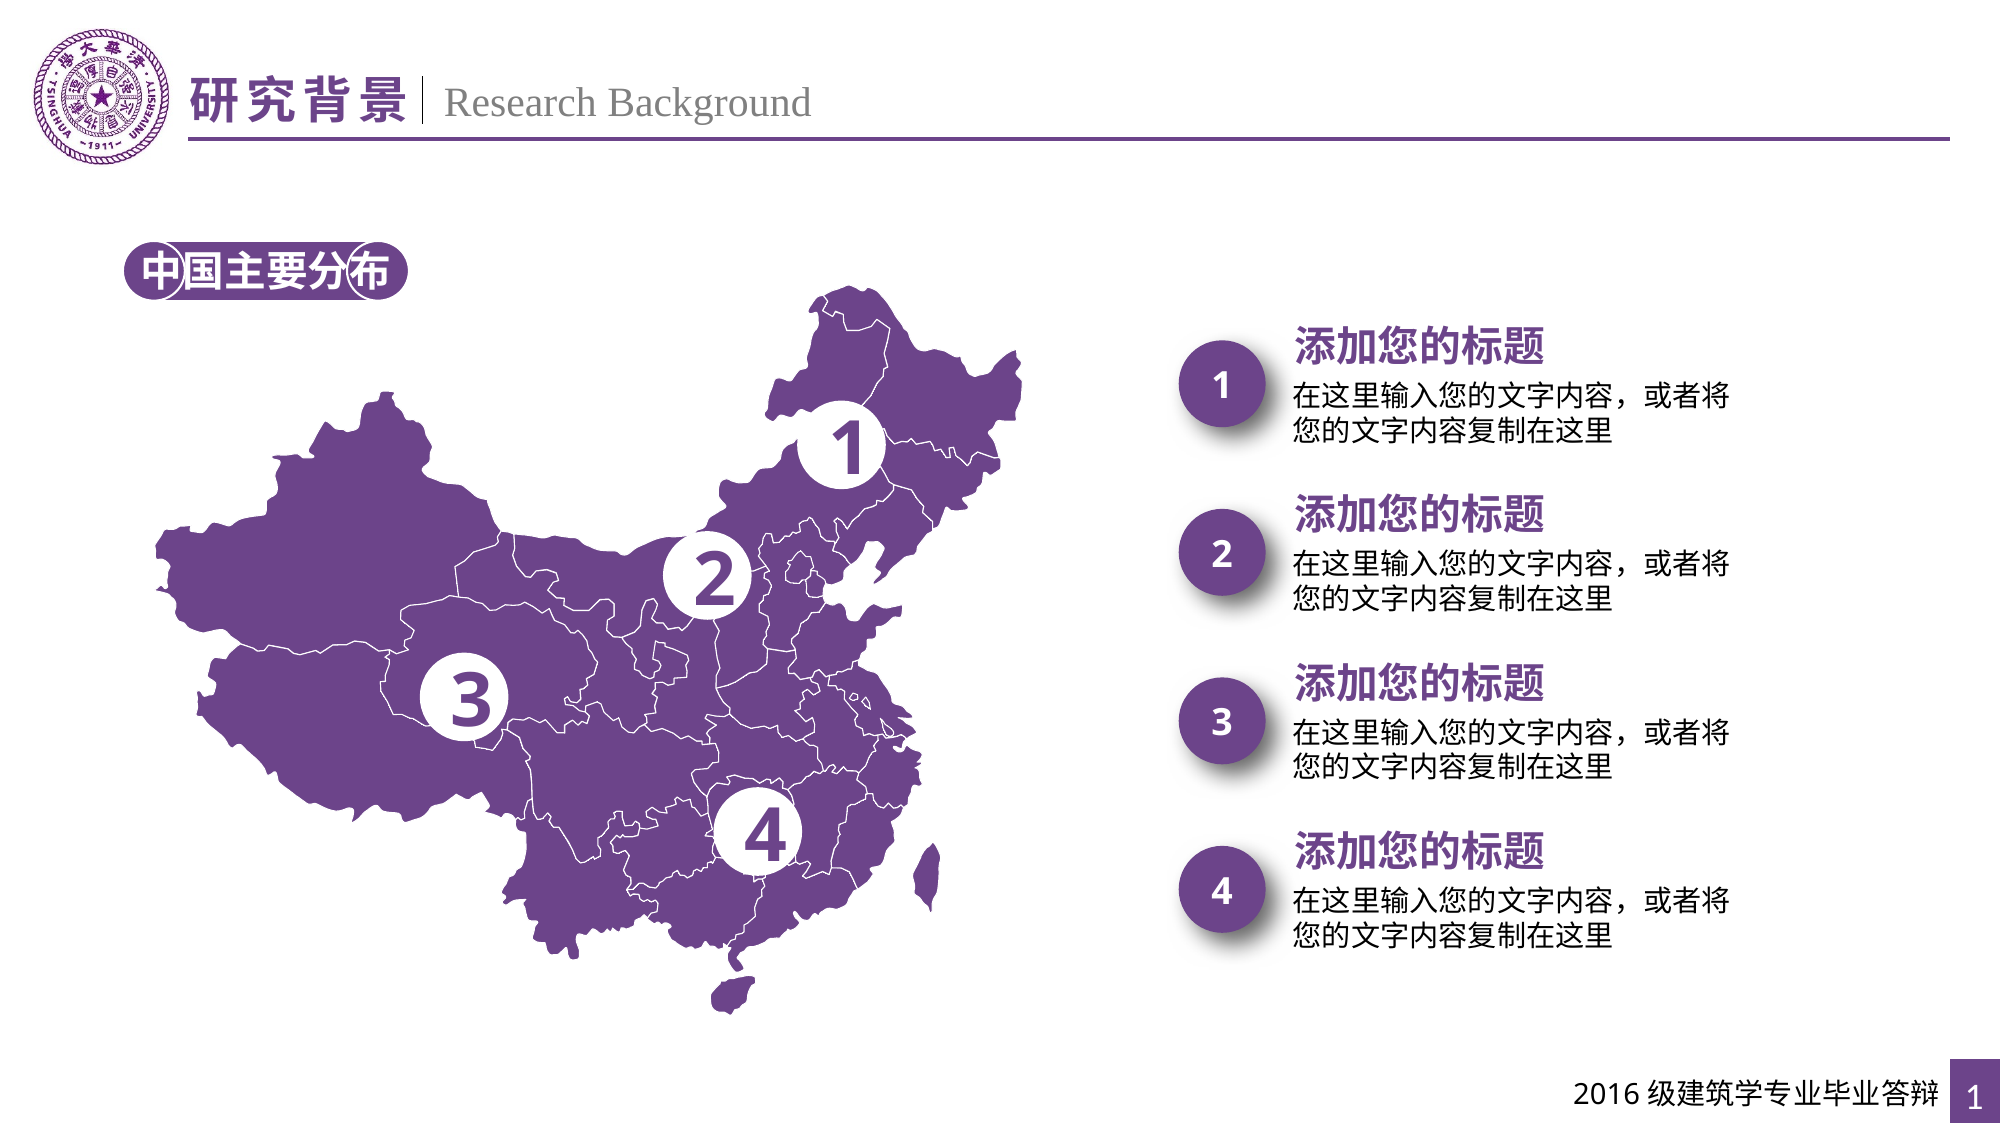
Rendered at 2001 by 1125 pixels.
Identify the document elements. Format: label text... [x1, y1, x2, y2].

text_box [829, 661, 917, 740]
text_box 添加您的标题 [1279, 649, 1605, 714]
text_box [764, 295, 890, 422]
text_box 3 [1182, 681, 1262, 761]
text_box [784, 844, 798, 866]
text_box [880, 718, 894, 737]
text_box 在这里输入您的文字内容，或者将您的文字内容复制在这里 [1277, 875, 1773, 960]
text_box [823, 284, 1023, 466]
text_box 添加您的标题 [1279, 312, 1605, 377]
text_box [785, 550, 814, 584]
text_box [912, 842, 941, 913]
text_box 2 [667, 535, 748, 616]
text_box 添加您的标题 [1279, 480, 1605, 546]
text_box [714, 566, 772, 688]
text_box [710, 975, 756, 1016]
text_box [788, 765, 868, 879]
text_box 添加您的标题 [1279, 817, 1605, 883]
text_box [691, 715, 824, 797]
text_box [507, 701, 718, 863]
text_box [455, 531, 688, 732]
text_box 4 [717, 791, 798, 872]
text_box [1514, 1059, 2000, 1125]
text_box [622, 598, 730, 745]
text_box 中国主要分布 [66, 237, 467, 303]
text_box [154, 391, 502, 654]
picture [18, 28, 182, 167]
text_box 2 [1182, 513, 1262, 592]
text_box 在这里输入您的文字内容，或者将您的文字内容复制在这里 [1277, 369, 1773, 455]
text_box 1 [1182, 344, 1262, 424]
text_box [513, 436, 894, 637]
text_box 1 [801, 404, 882, 486]
text_box [849, 693, 858, 701]
text_box [727, 862, 857, 973]
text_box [122, 240, 409, 301]
text_box 4 [1182, 850, 1262, 929]
text_box [861, 697, 871, 710]
text_box [717, 648, 820, 742]
text_box [797, 669, 879, 774]
text_box Research Background [429, 67, 827, 132]
text_box [857, 735, 923, 808]
text_box [626, 855, 764, 950]
text_box 研究背景 [182, 60, 424, 136]
text_box 在这里输入您的文字内容，或者将您的文字内容复制在这里 [1277, 706, 1773, 792]
text_box [610, 797, 716, 890]
text_box [832, 486, 933, 585]
text_box 在这里输入您的文字内容，或者将您的文字内容复制在这里 [1277, 537, 1773, 623]
text_box [759, 518, 851, 651]
text_box [195, 641, 532, 823]
text_box [705, 776, 793, 858]
text_box [871, 429, 1001, 529]
text_box [501, 798, 657, 960]
text_box [743, 871, 766, 882]
text_box [832, 794, 904, 890]
text_box [789, 602, 903, 679]
text_box 3 [423, 656, 505, 738]
text_box [380, 595, 598, 751]
text_box [805, 570, 826, 598]
